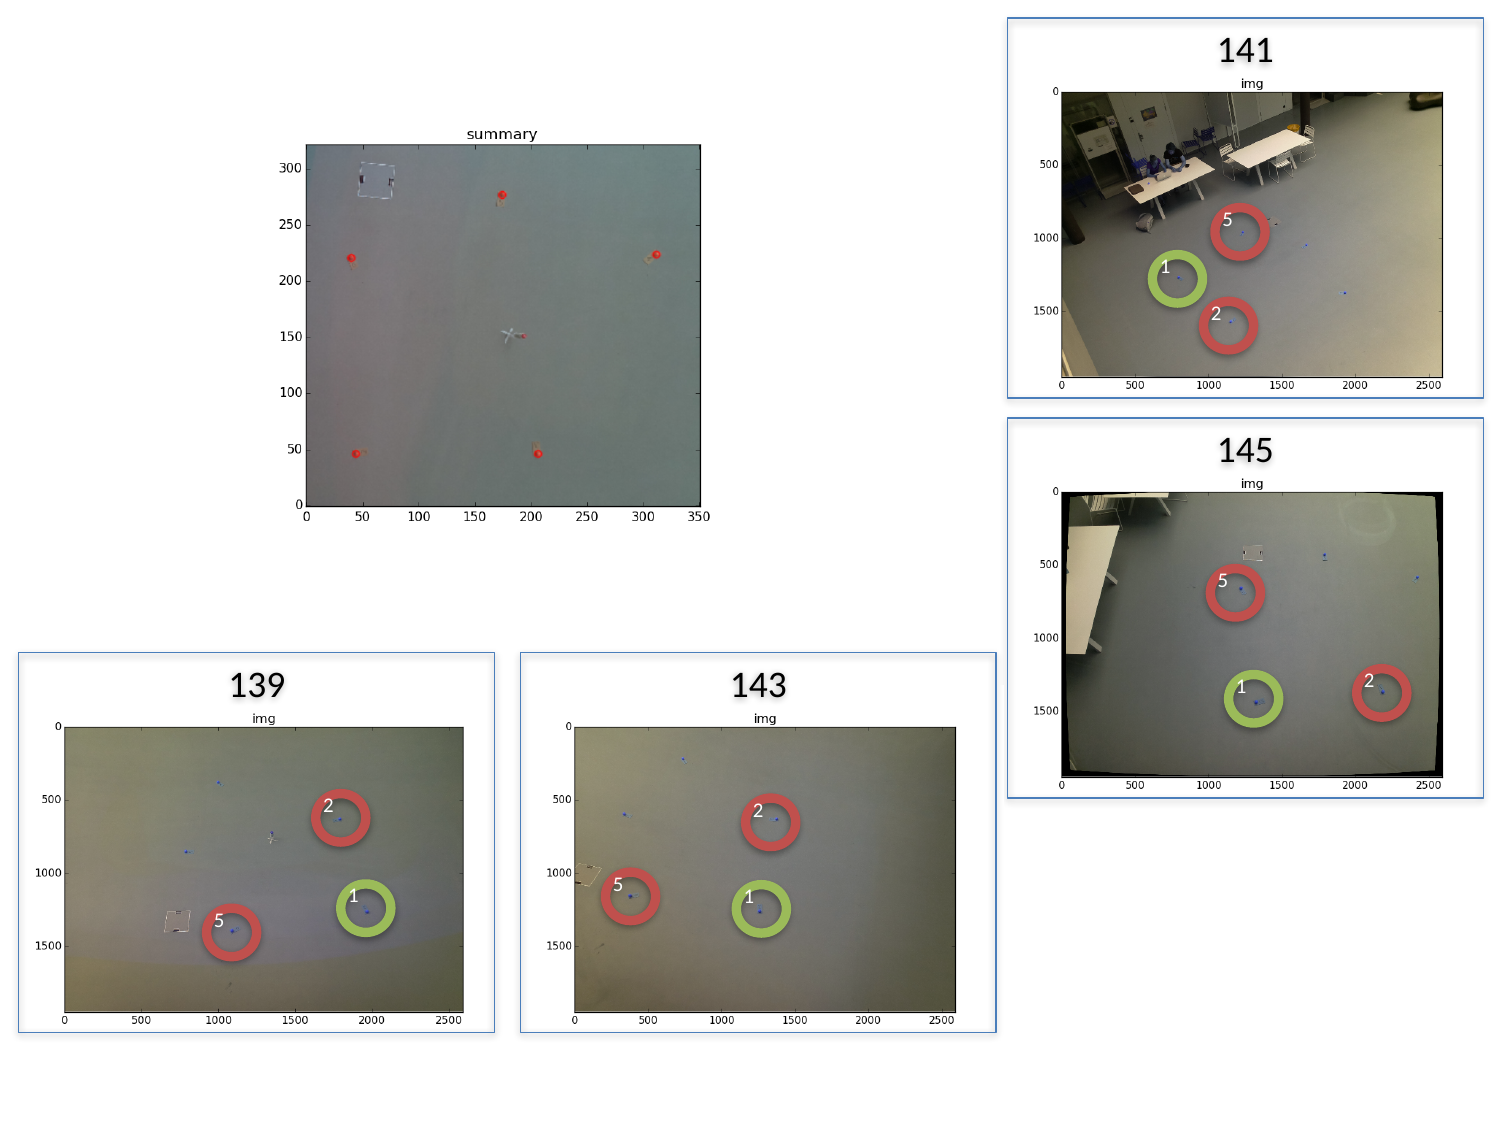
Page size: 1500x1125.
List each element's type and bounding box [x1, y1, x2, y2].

text_box [1000, 17, 1491, 417]
text_box [0, 652, 511, 1053]
picture [194, 99, 796, 551]
text_box [513, 652, 1004, 1053]
text_box [1000, 417, 1491, 819]
